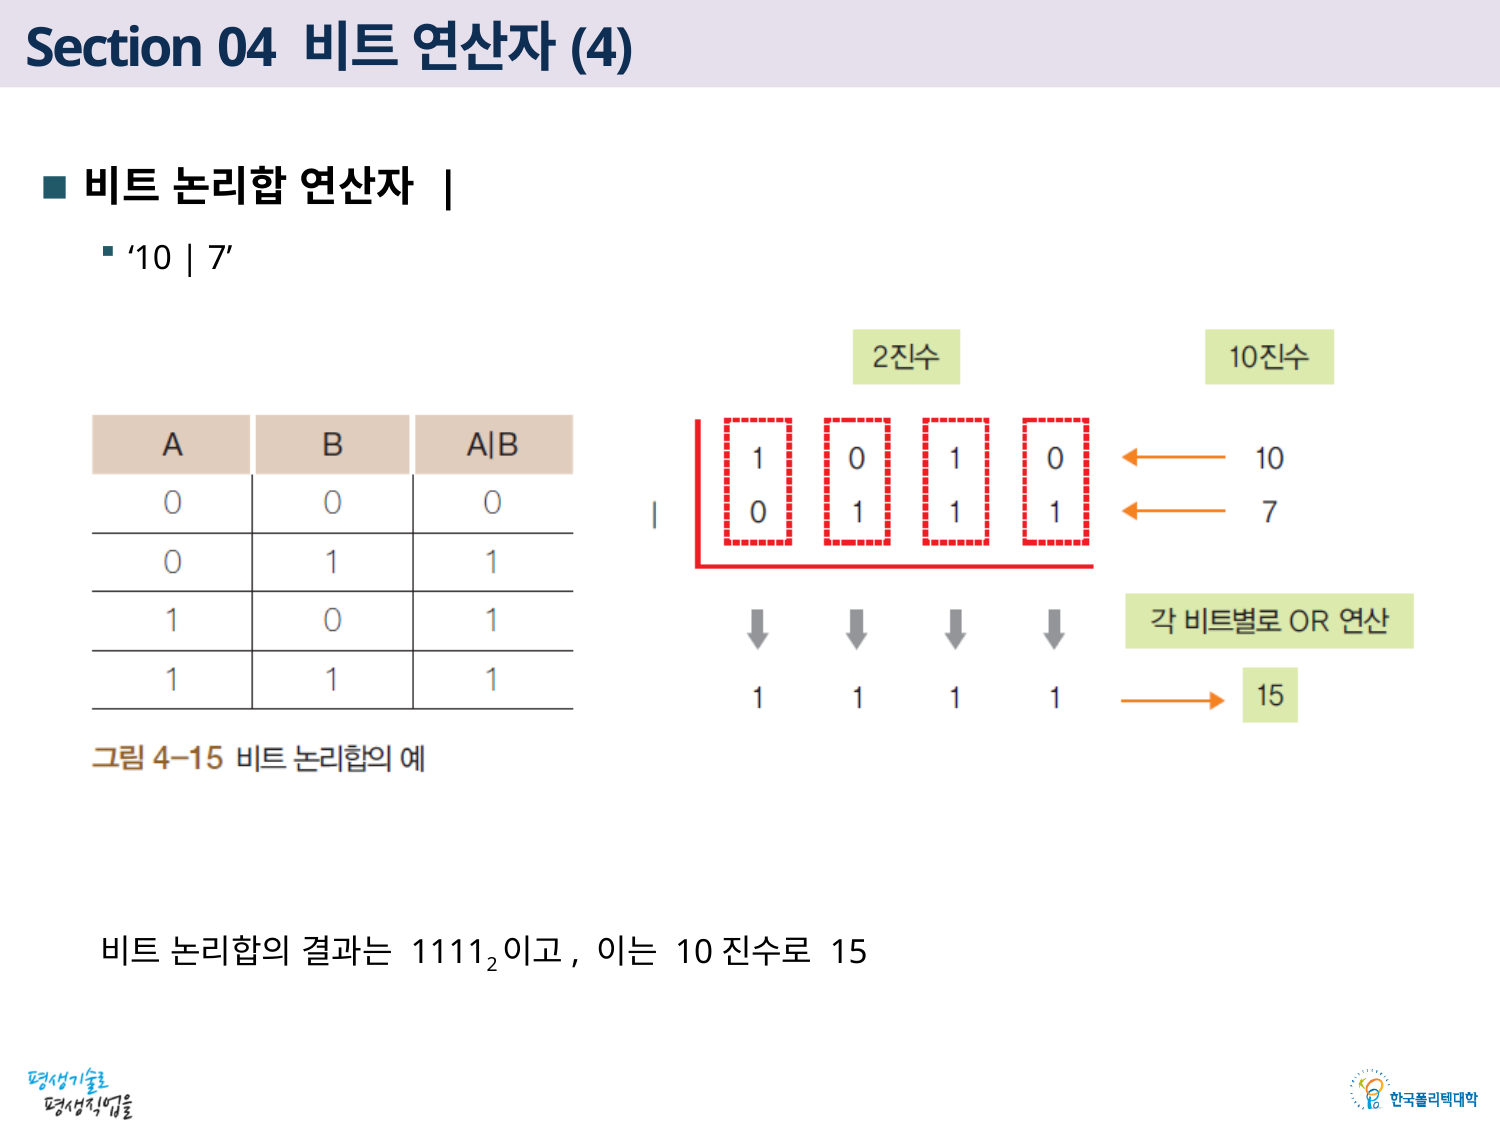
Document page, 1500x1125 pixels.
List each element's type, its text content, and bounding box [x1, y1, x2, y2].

picture [85, 315, 1417, 778]
picture [1346, 1064, 1481, 1114]
title Section 04 비트 연산자(4) [10, 5, 1288, 84]
list 비트 논리합 연산자 | ‘10 | 7’ 비트 논리합의 결과는 11112이고, 이는 10진수로 15 [10, 126, 1481, 1057]
picture [17, 1062, 167, 1122]
